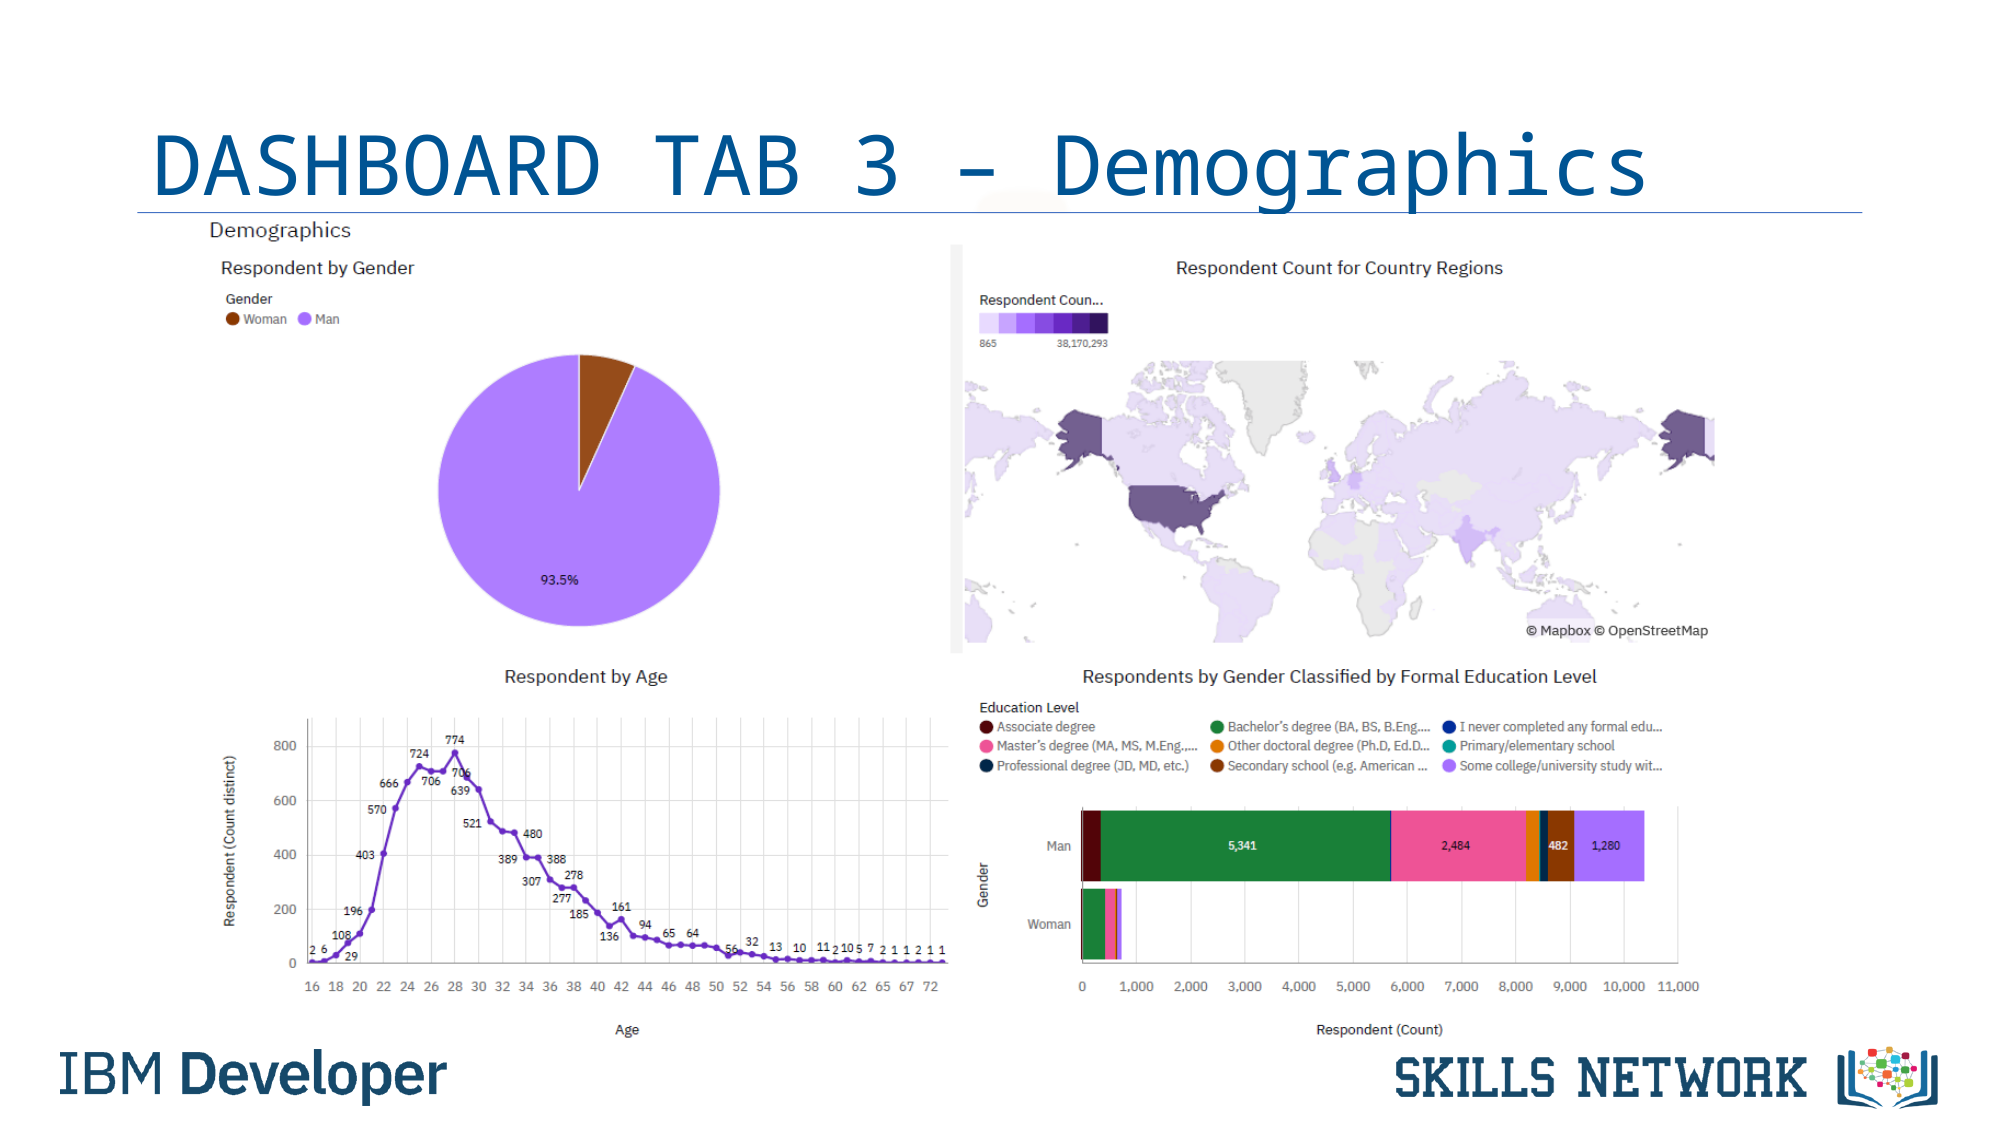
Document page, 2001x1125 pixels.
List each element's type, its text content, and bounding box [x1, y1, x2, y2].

picture [55, 214, 1945, 1111]
title DASHBOARD TAB 3 – Demographics [137, 59, 1863, 278]
